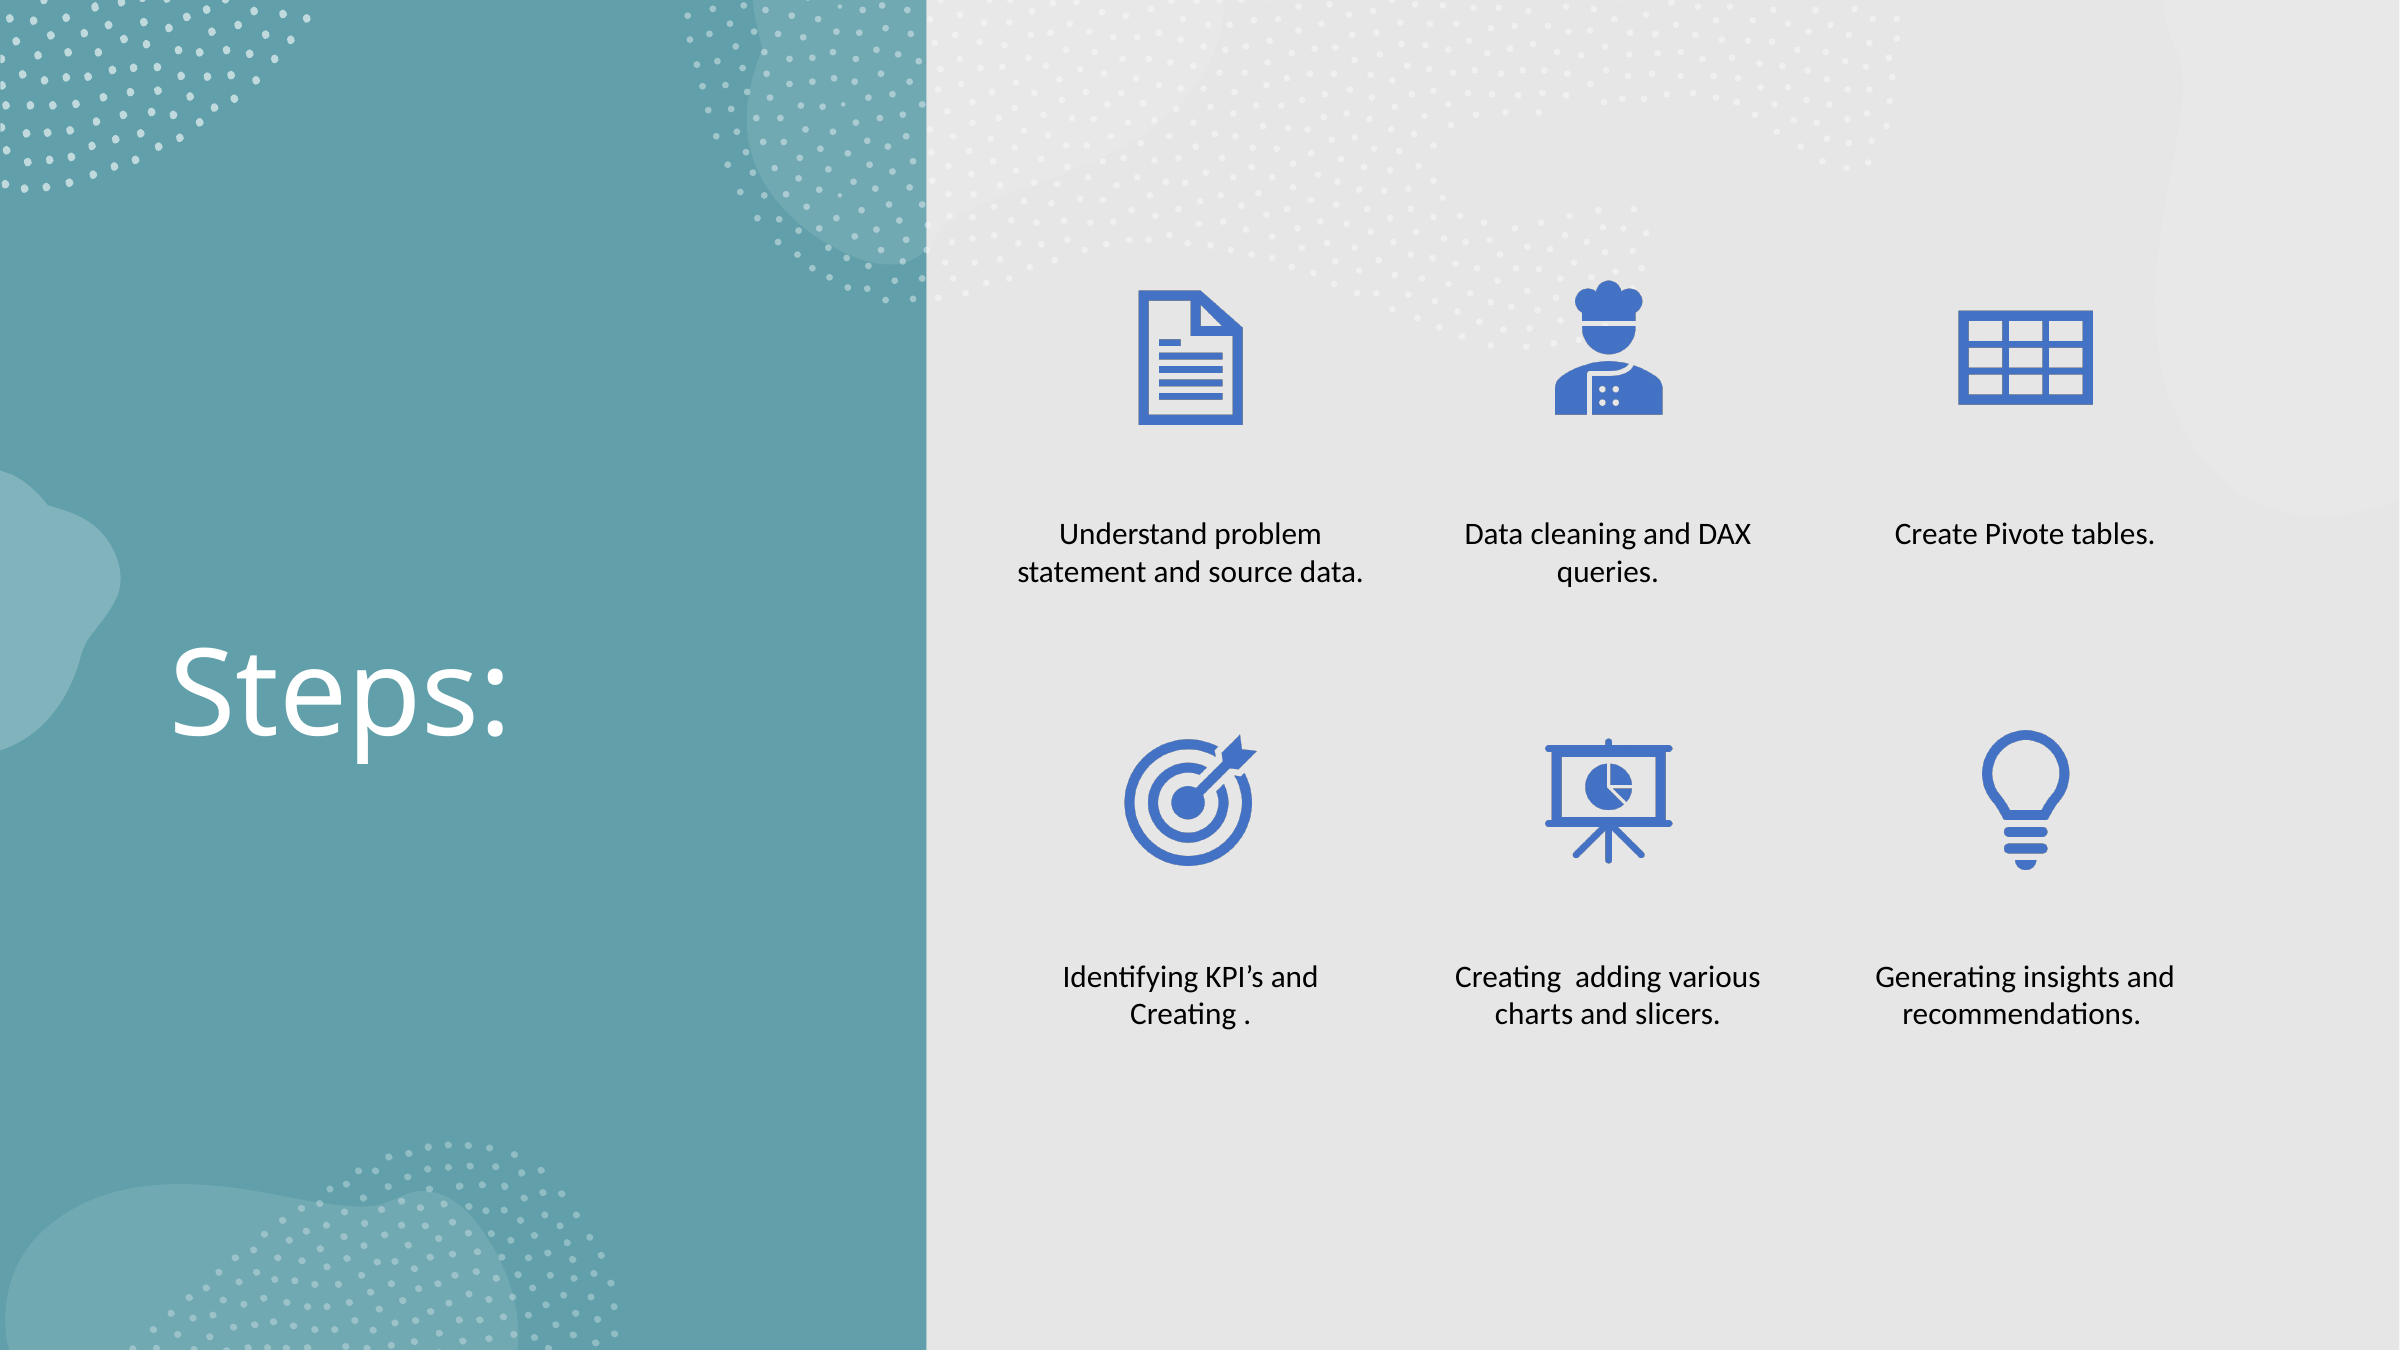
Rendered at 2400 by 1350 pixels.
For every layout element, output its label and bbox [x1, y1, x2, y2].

text_box [981, 45, 2235, 1307]
text_box [0, 0, 2400, 1350]
